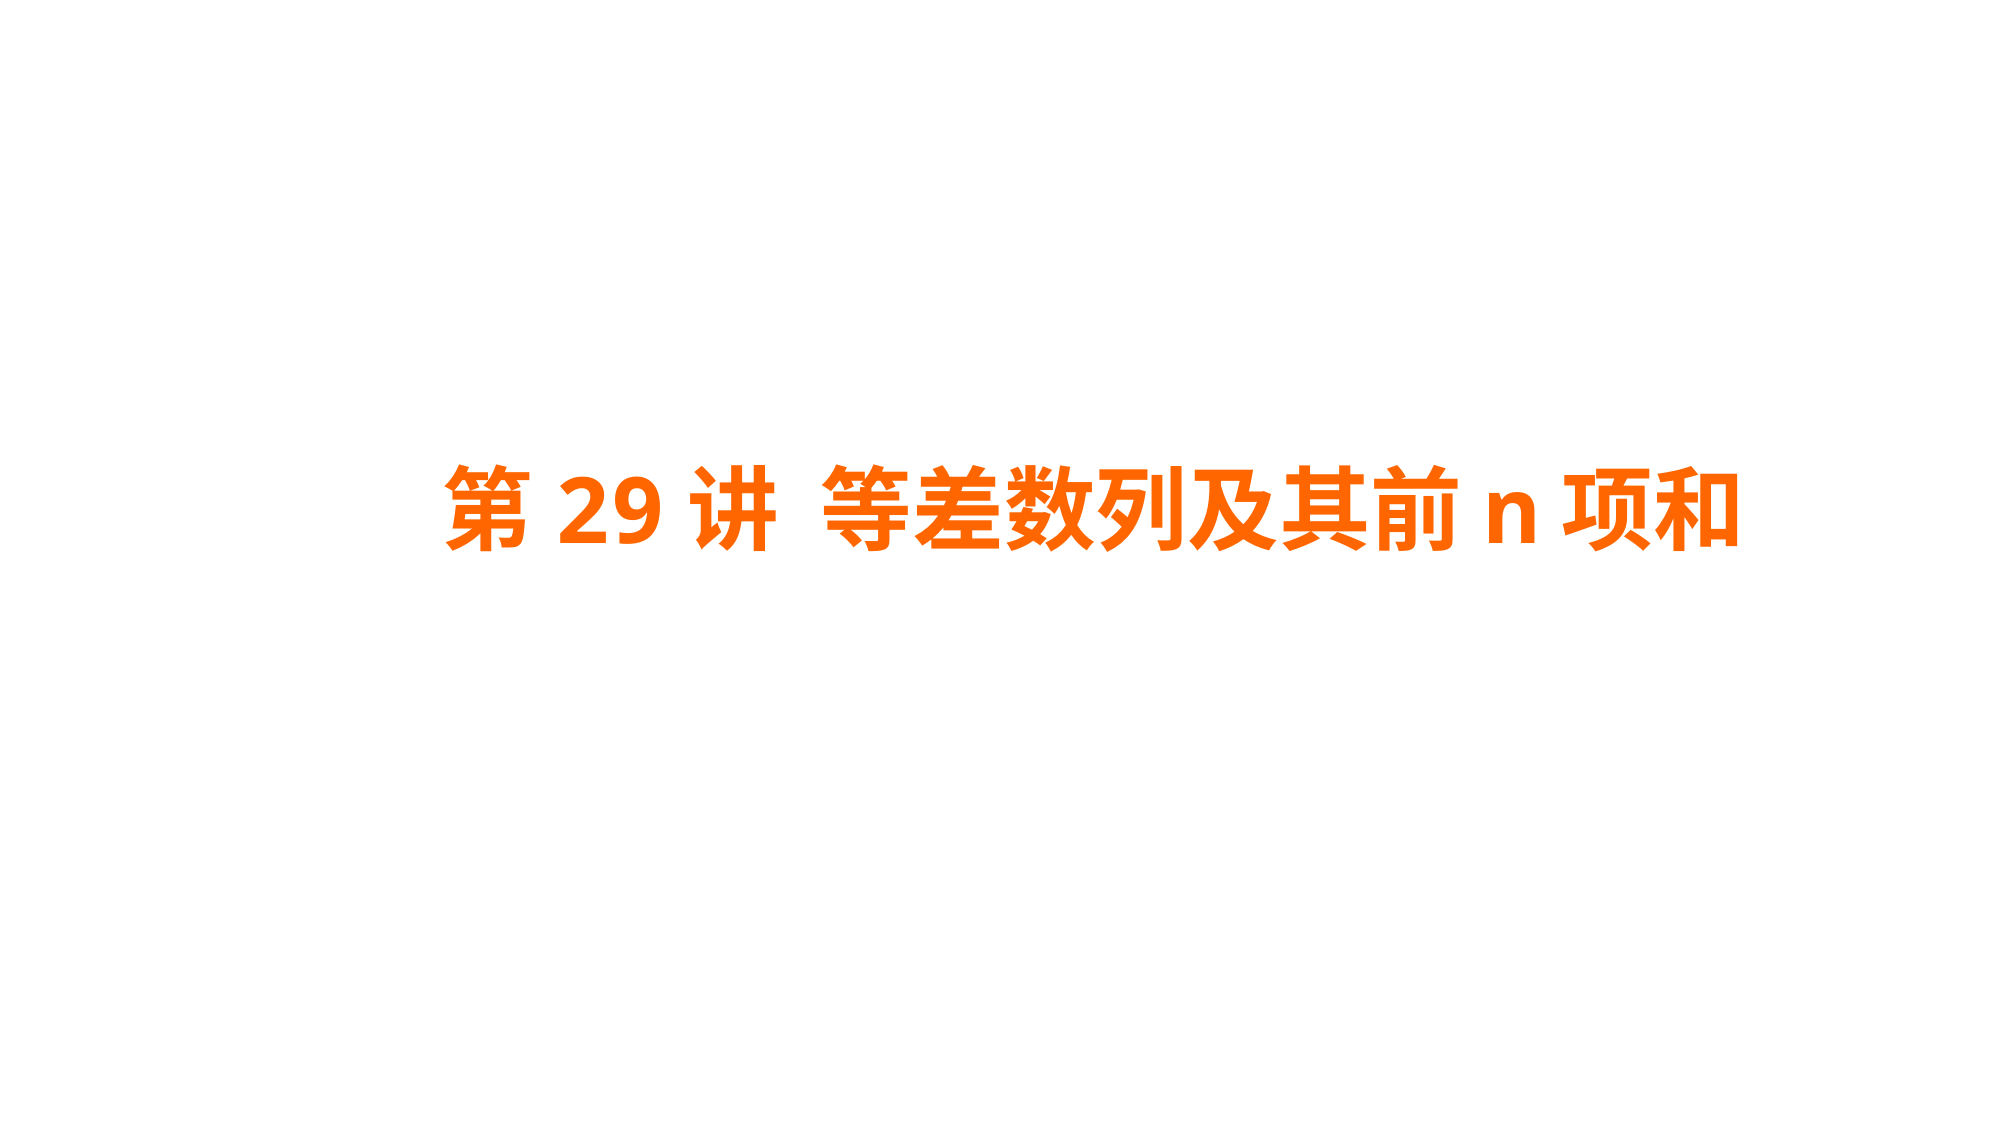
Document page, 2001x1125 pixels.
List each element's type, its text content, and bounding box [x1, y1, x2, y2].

text_box 第29讲 等差数列及其前n项和 [397, 444, 1790, 569]
